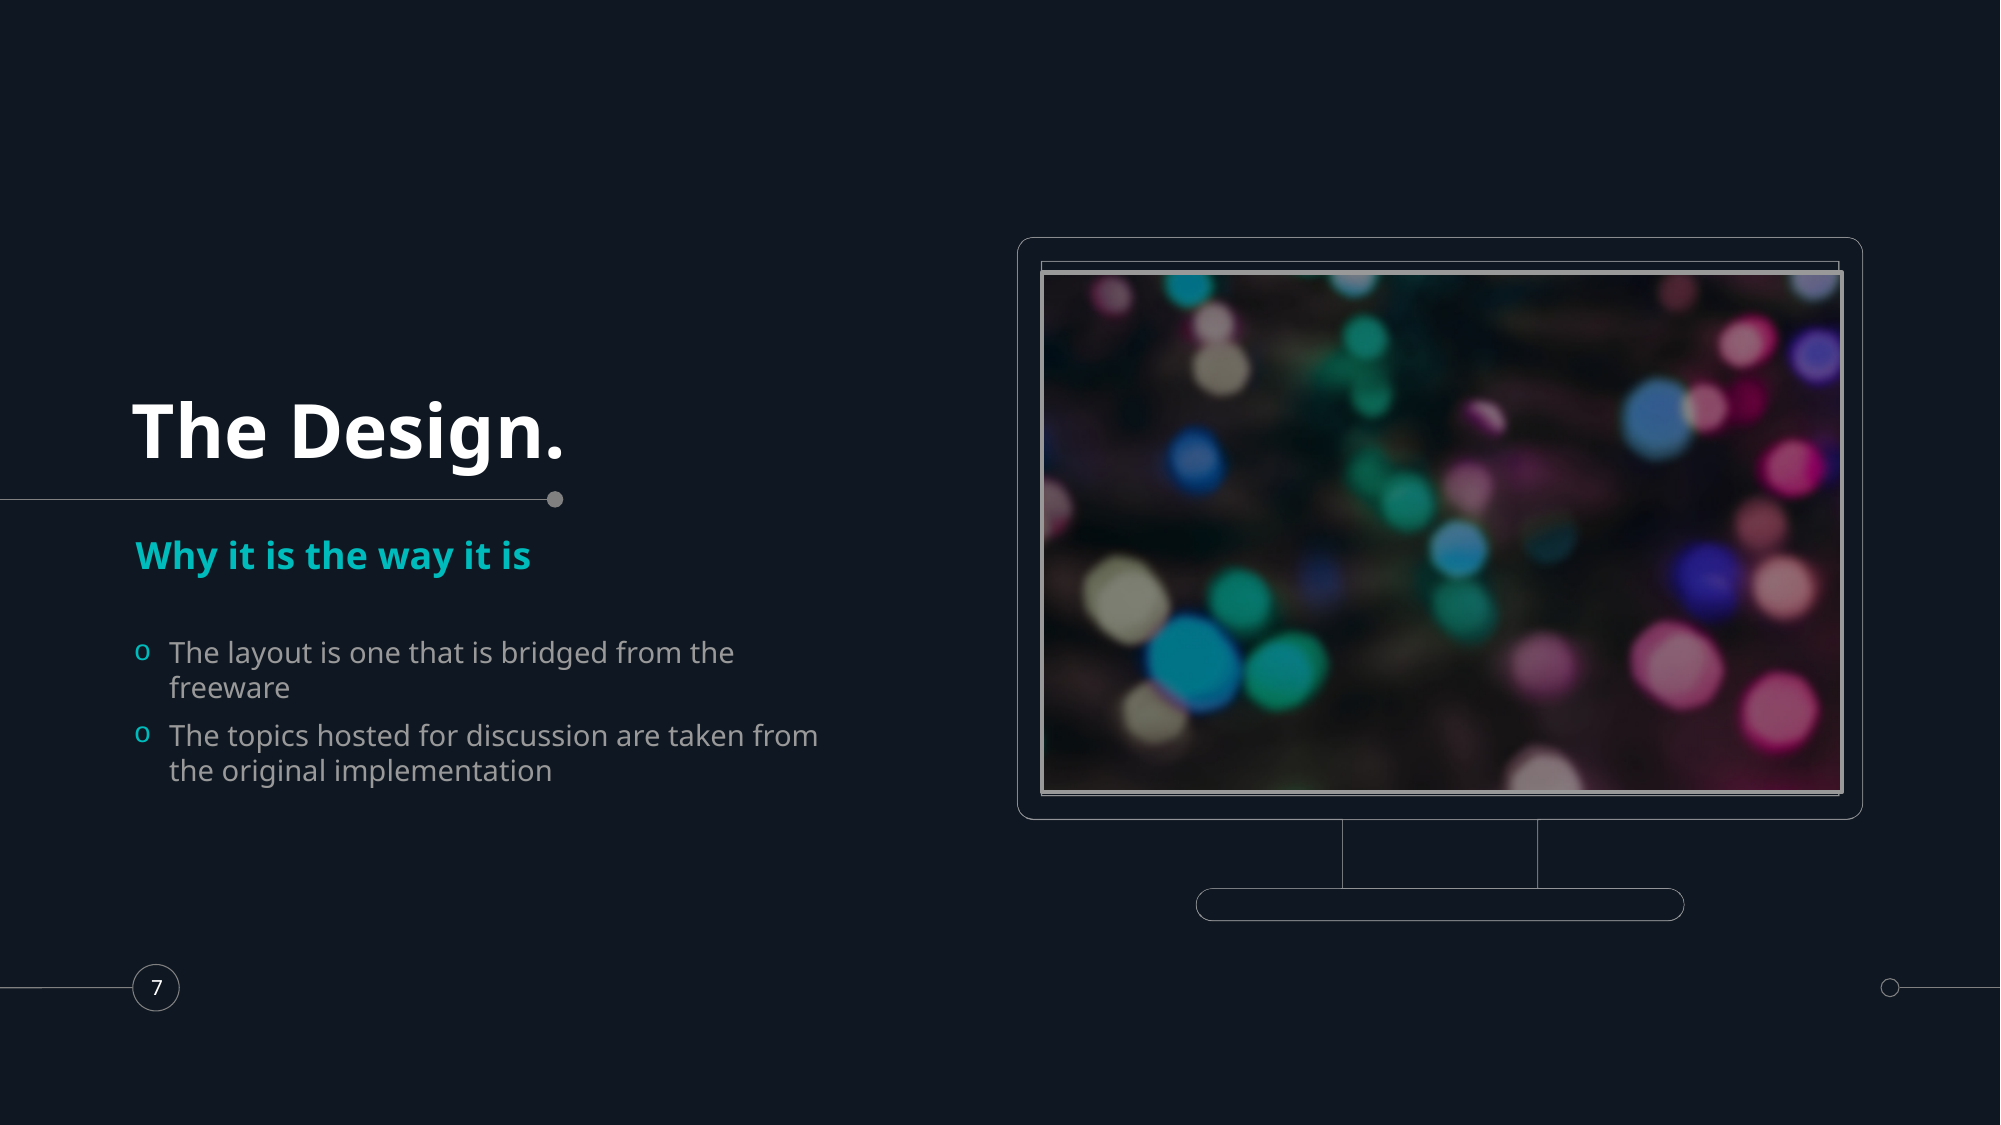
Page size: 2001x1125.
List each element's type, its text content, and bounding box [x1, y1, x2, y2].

list The layout is one that is bridged from the freeware The topics hosted for discussion are taken from the original implementation [133, 634, 865, 853]
title The Design. [131, 342, 864, 475]
slide_number 7 [127, 964, 186, 1014]
list Why it is the way it is [135, 532, 865, 626]
picture [1015, 235, 1865, 923]
